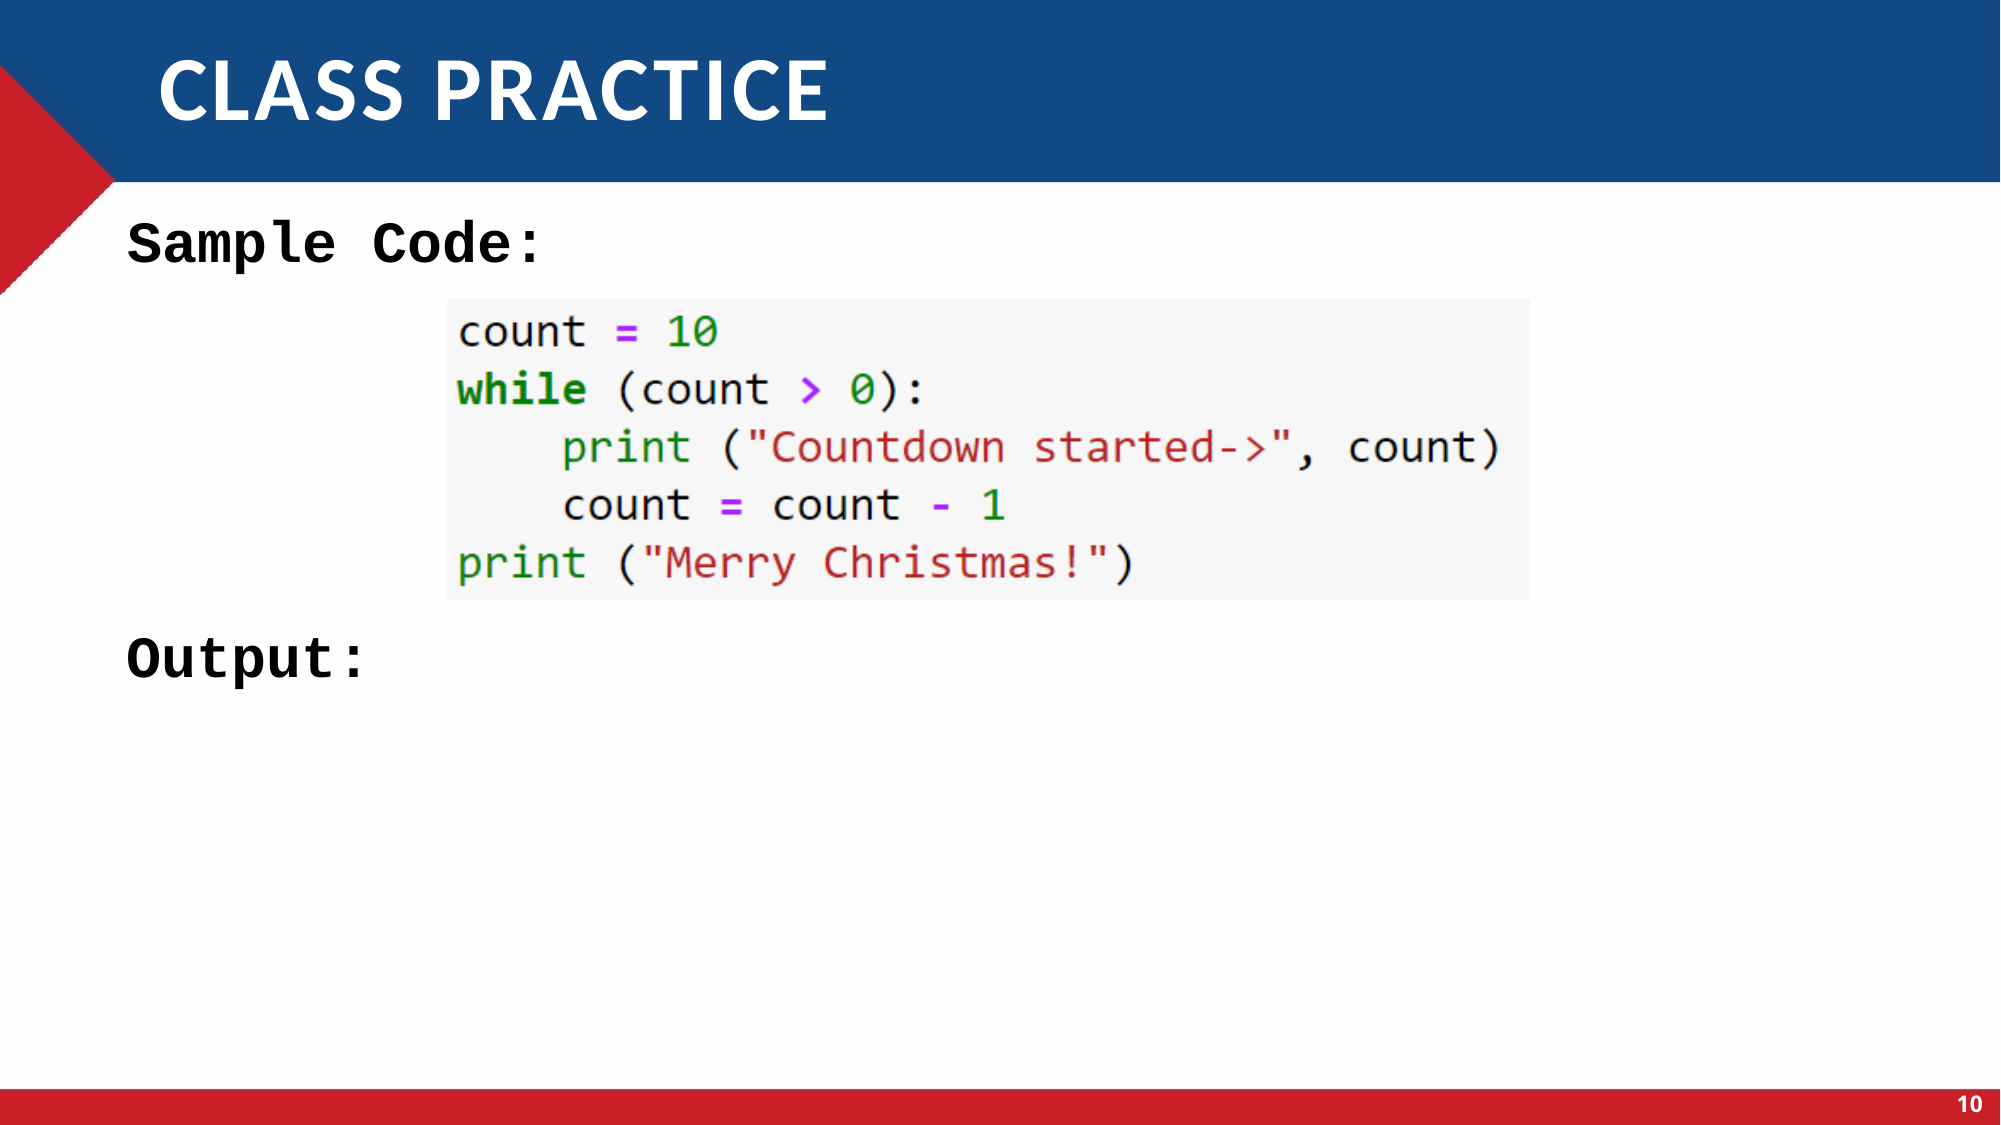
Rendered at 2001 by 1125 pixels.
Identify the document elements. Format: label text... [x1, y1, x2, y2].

picture [0, 0, 2001, 1125]
slide_number 10 [1939, 1085, 2000, 1125]
title Class practice [127, 0, 1890, 185]
